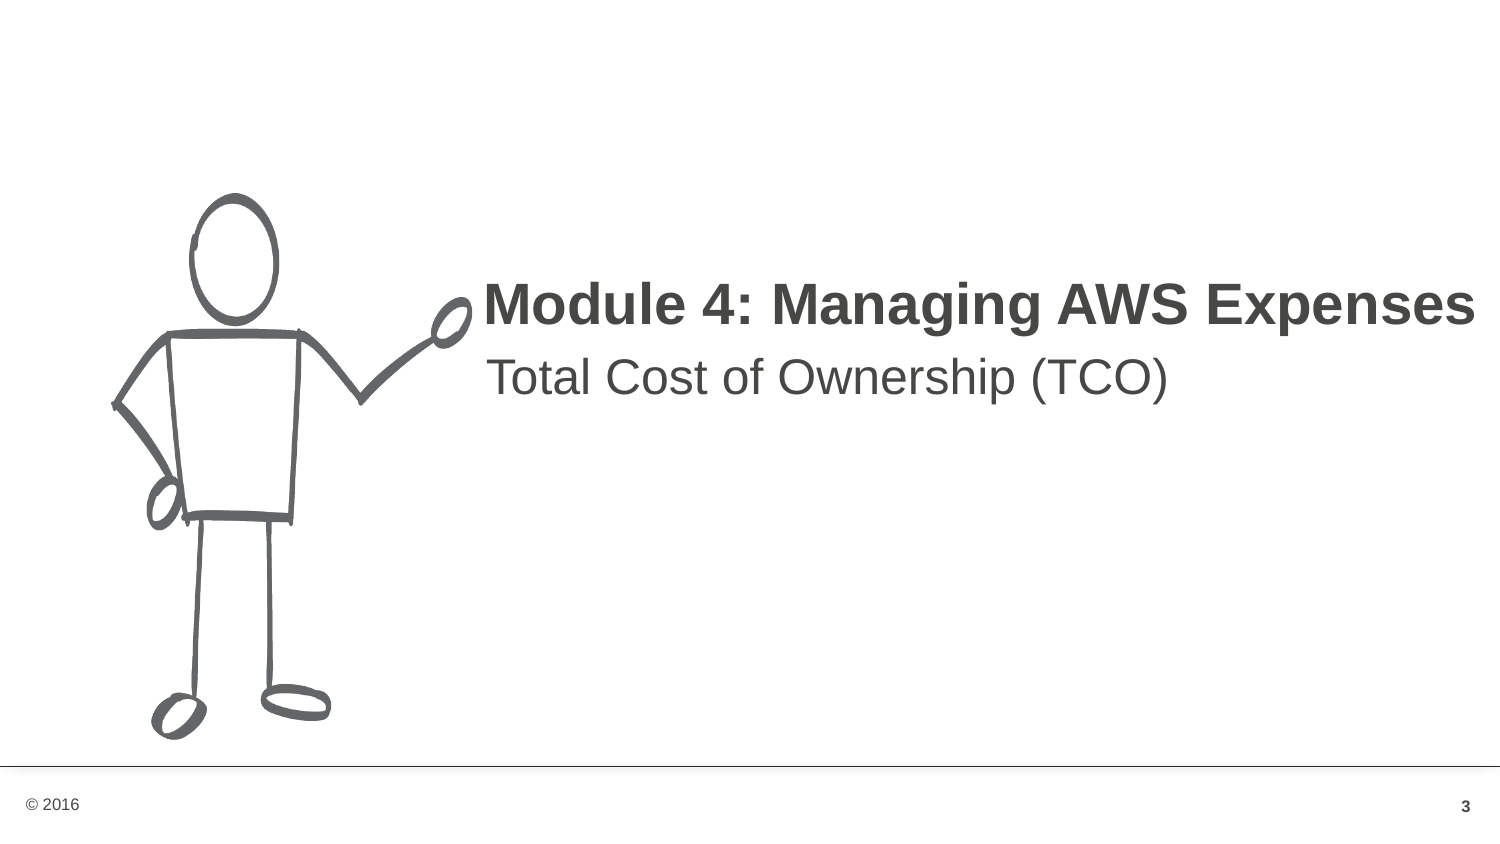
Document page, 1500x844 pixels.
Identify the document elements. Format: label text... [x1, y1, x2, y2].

title Module 4: Managing AWS Expenses [468, 219, 1496, 383]
picture [108, 192, 473, 742]
subtitle Total Cost of Ownership (TCO) [470, 336, 1379, 553]
